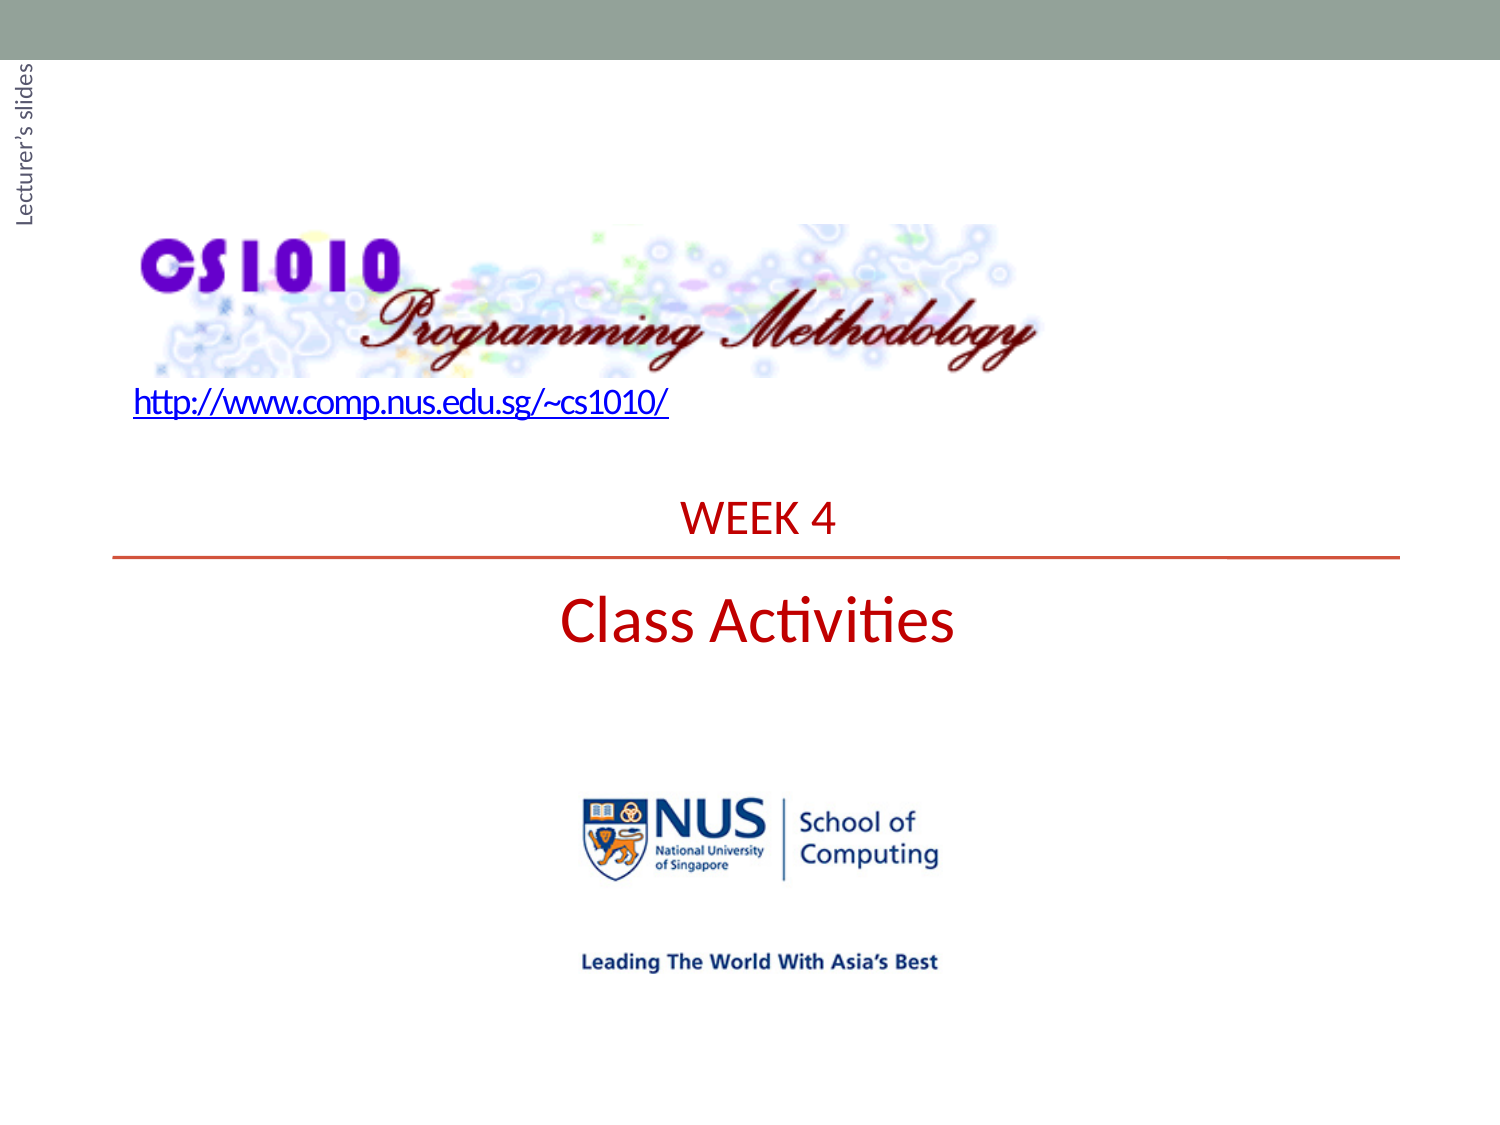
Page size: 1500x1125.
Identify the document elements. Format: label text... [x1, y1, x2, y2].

text_box WEEK 4 [576, 477, 941, 553]
text_box Class Activities [173, 567, 1344, 663]
picture [122, 224, 1056, 378]
text_box Lecturer’s slides [0, 62, 61, 242]
title http://www.comp.nus.edu.sg/~cs1010/ [118, 369, 775, 430]
picture [557, 770, 960, 978]
